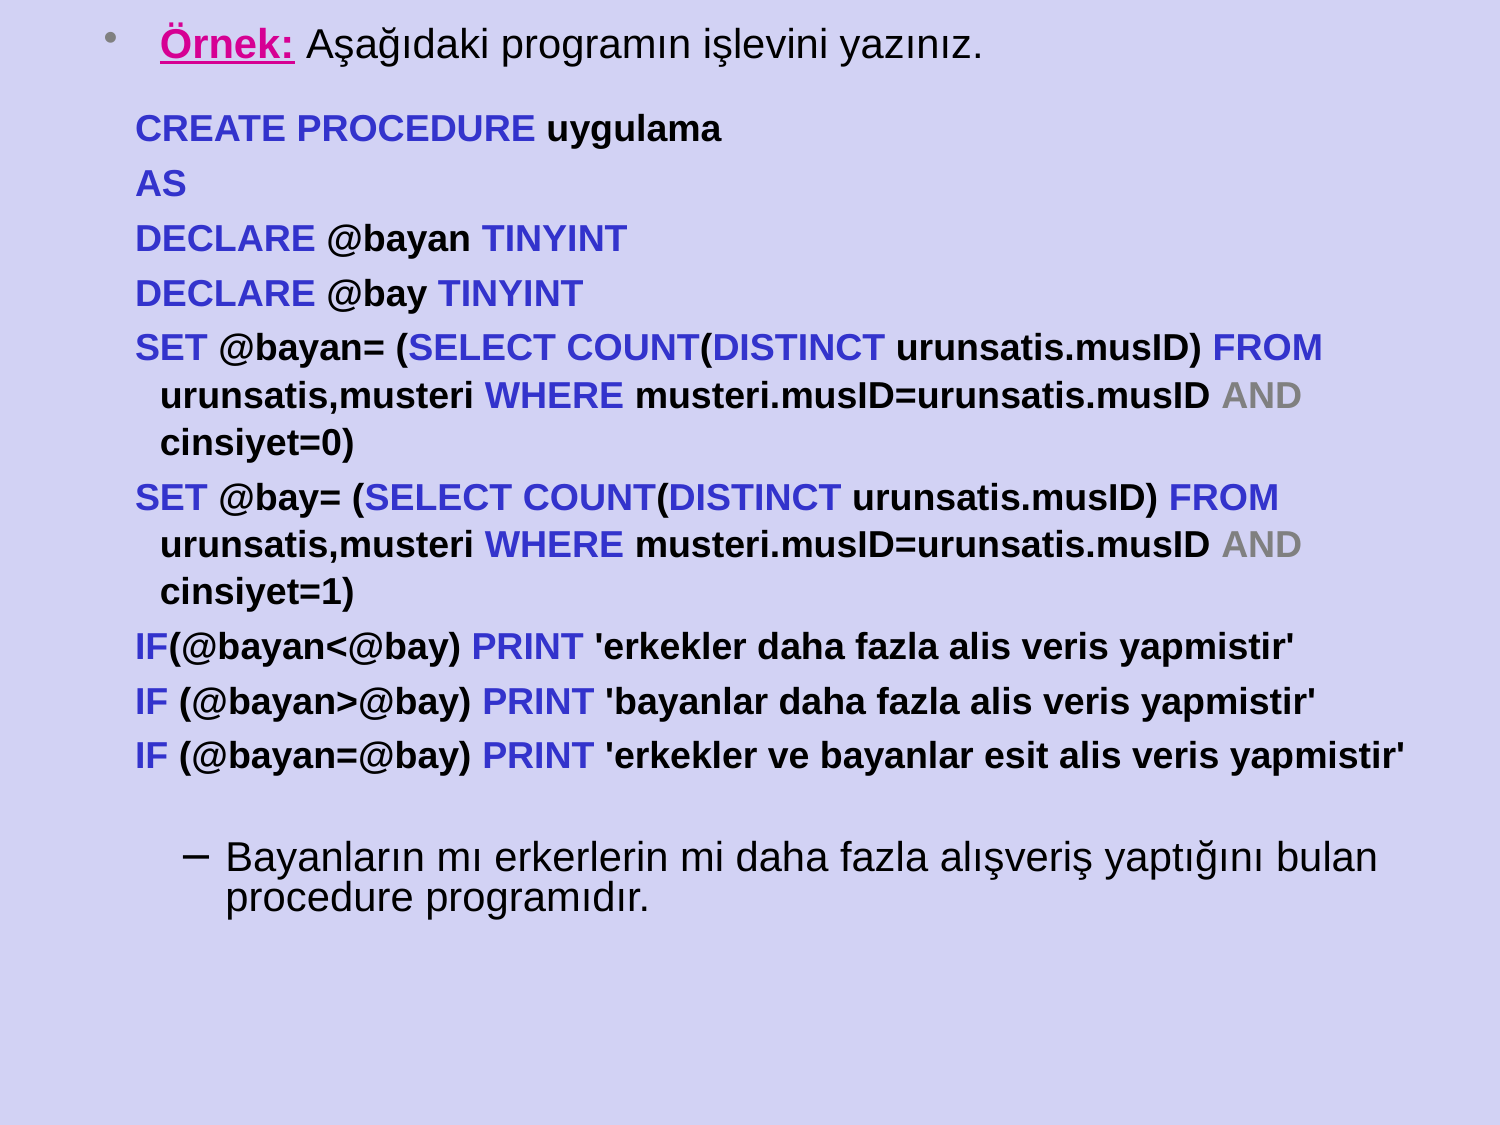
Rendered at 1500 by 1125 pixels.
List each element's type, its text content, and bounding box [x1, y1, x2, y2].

list Örnek: Aşağıdaki programın işlevini yazınız. CREATE PROCEDURE uygulama AS DECLARE @bayan TINYINT DECLARE @bay TINYINT SET @bayan= (SELECT COUNT(DISTINCT urunsatis.musID) FROM urunsatis,musteri WHERE musteri.musID=urunsatis.musID AND cinsiyet=0) SET @bay= (SELECT COUNT(DISTINCT urunsatis.musID) FROM urunsatis,musteri WHERE musteri.musID=urunsatis.musID AND cinsiyet=1) IF(@bayan<@bay) PRINT 'erkekler daha fazla alis veris yapmistir' IF (@bayan>@bay) PRINT 'bayanlar daha fazla alis veris yapmistir' IF (@bayan=@bay) PRINT 'erkekler ve bayanlar esit alis veris yapmistir' Bayanların mı erkerlerin mi daha fazla alışveriş yaptığını bulan procedure programıdır. [88, 6, 1426, 1125]
